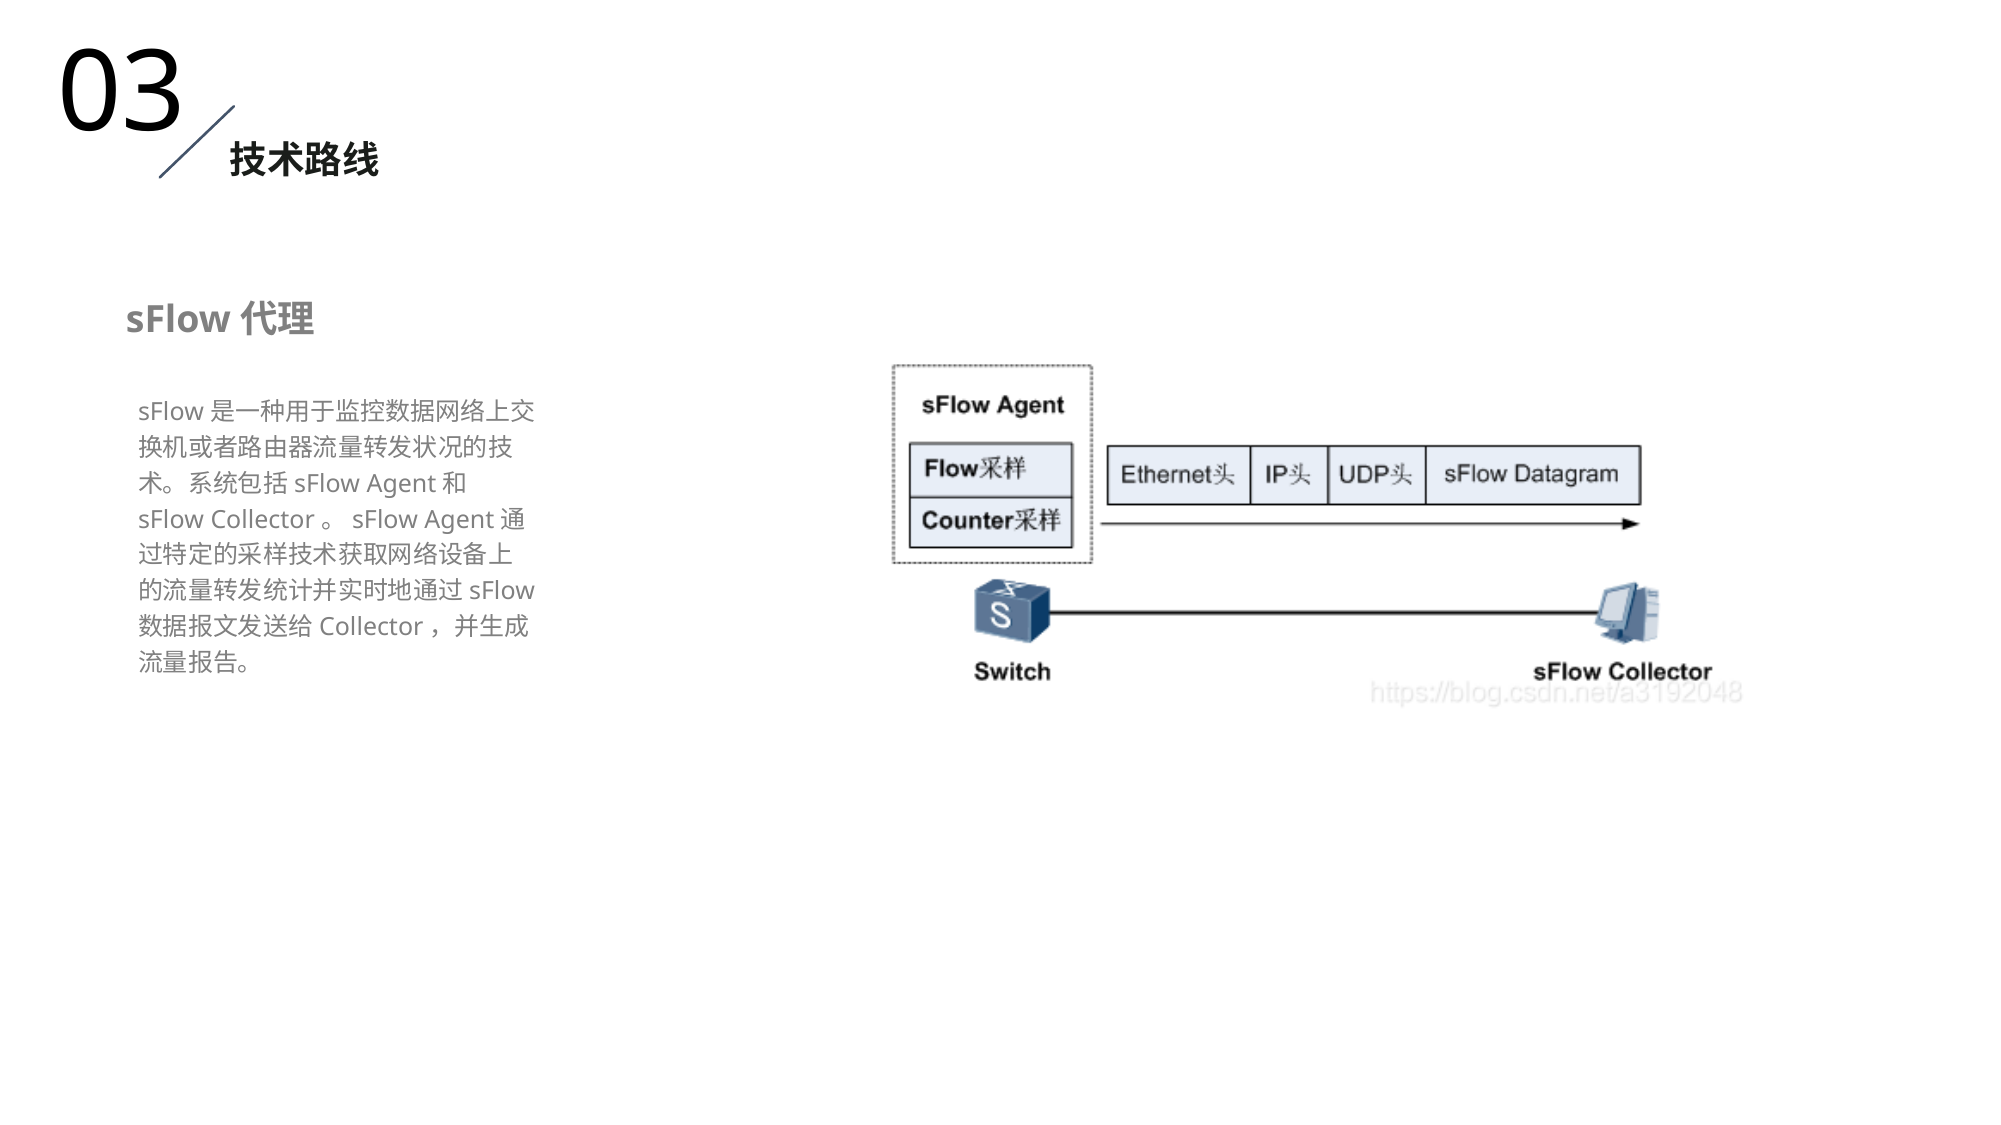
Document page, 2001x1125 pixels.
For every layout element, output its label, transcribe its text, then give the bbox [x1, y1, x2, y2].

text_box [159, 106, 234, 178]
picture [875, 363, 1759, 724]
text_box 技术路线 [229, 135, 457, 204]
text_box 03 [42, 10, 214, 161]
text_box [125, 294, 538, 723]
